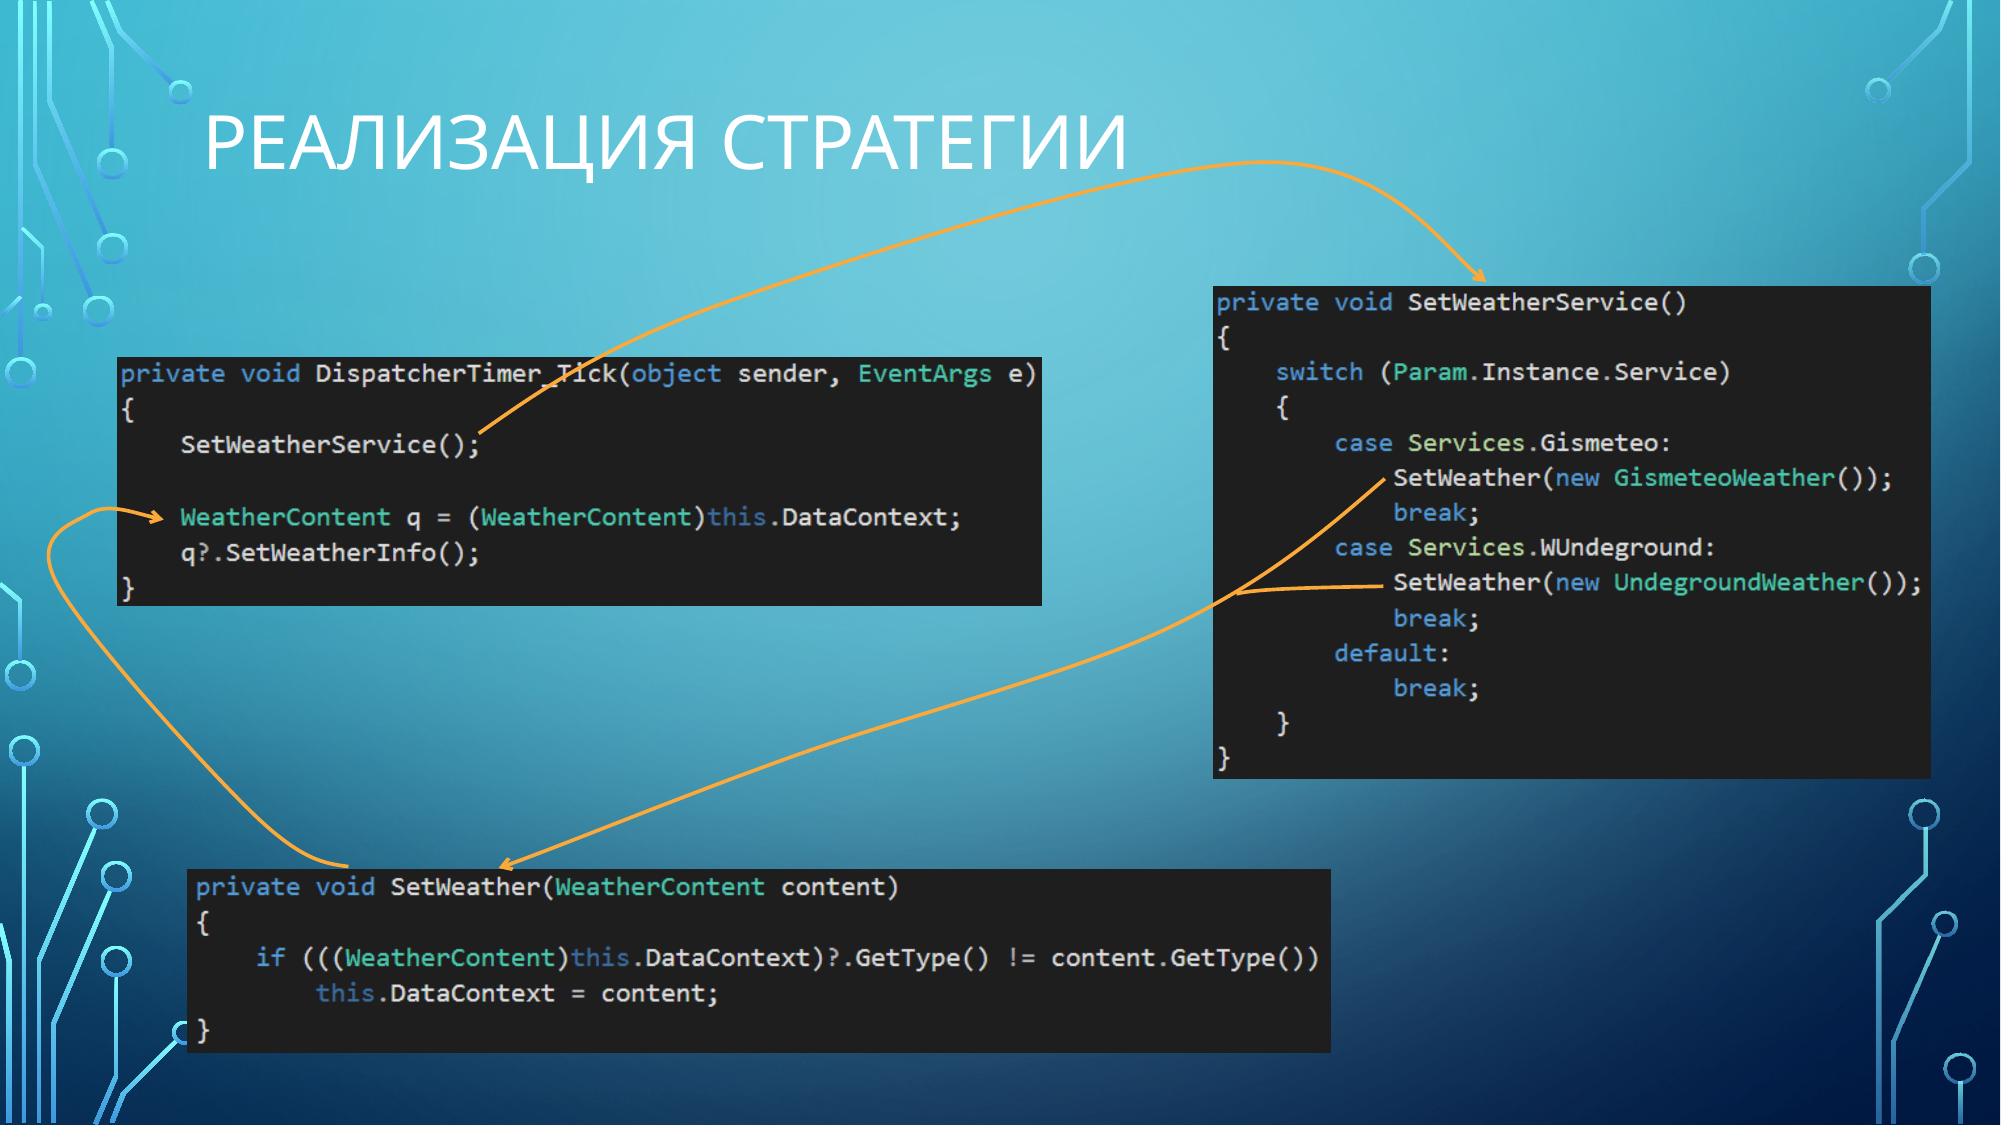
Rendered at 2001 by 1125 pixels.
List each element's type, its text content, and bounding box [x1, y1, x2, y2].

text_box [498, 554, 1213, 868]
title Реализация стратегии [187, 24, 1214, 267]
picture [186, 868, 1331, 1053]
text_box [46, 506, 349, 868]
text_box [597, 160, 1487, 356]
picture [1213, 286, 1932, 779]
picture [116, 356, 1042, 606]
